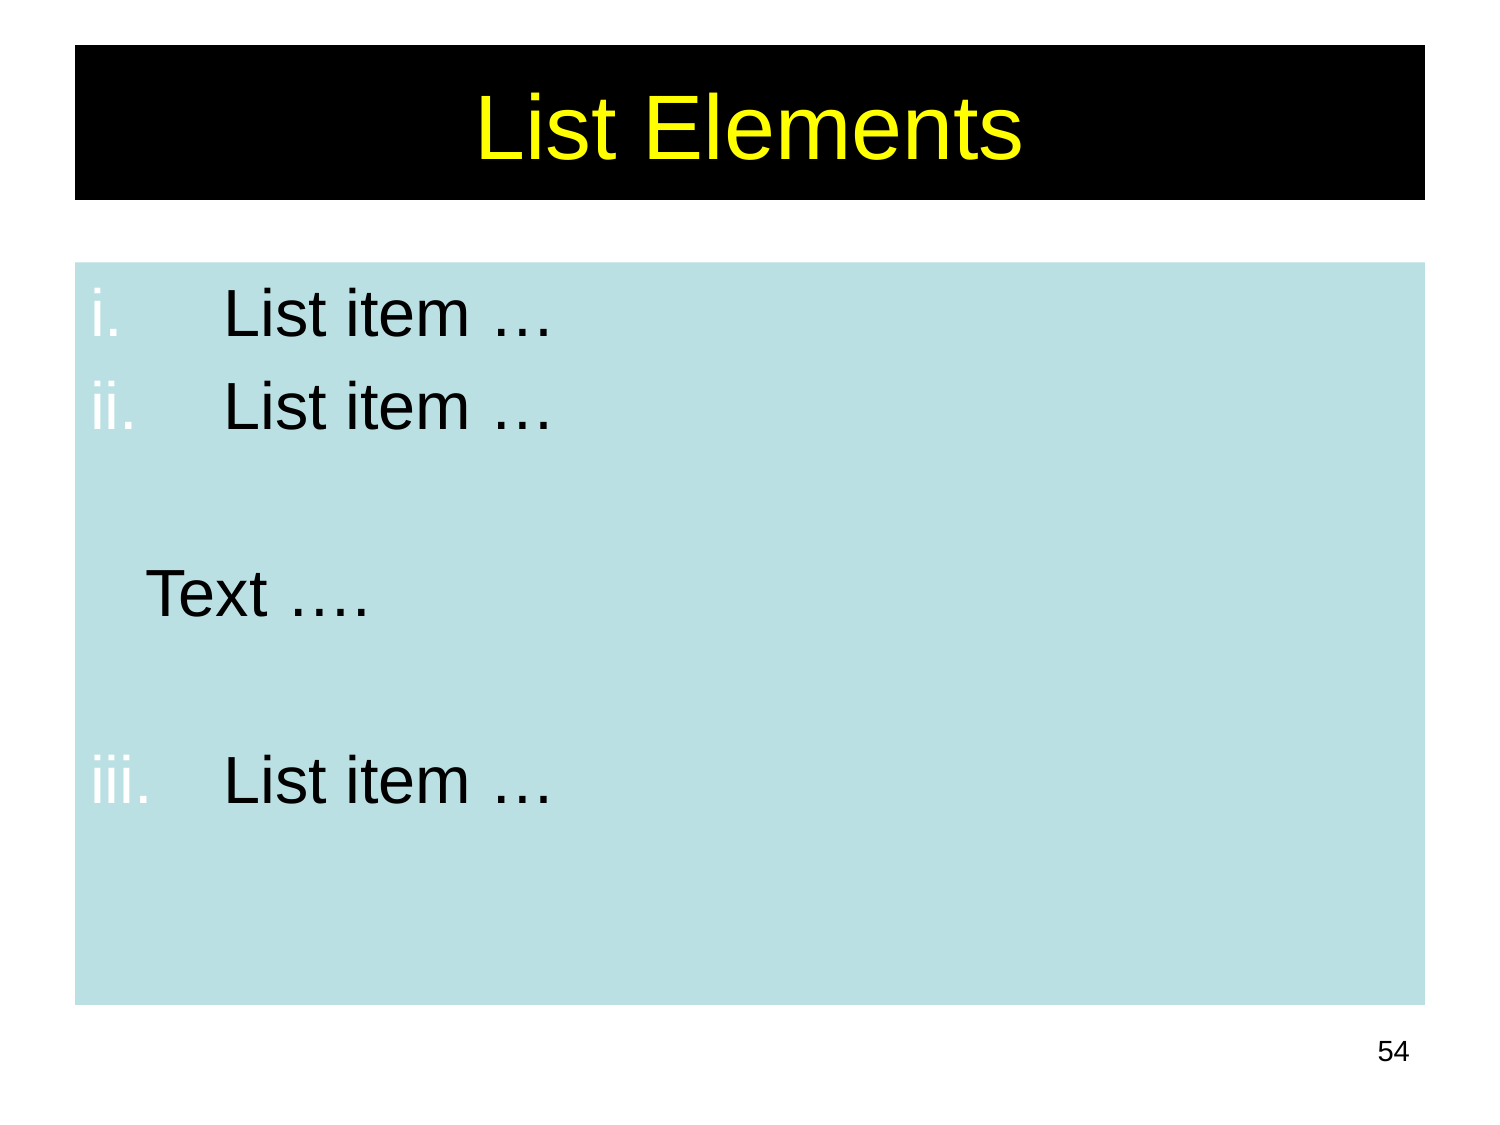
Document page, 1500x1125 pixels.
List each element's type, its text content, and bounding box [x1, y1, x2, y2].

text_box 54 [1074, 1024, 1425, 1103]
list List item … List item … Text …. List item … [75, 262, 1425, 1005]
title List Elements [75, 45, 1425, 200]
